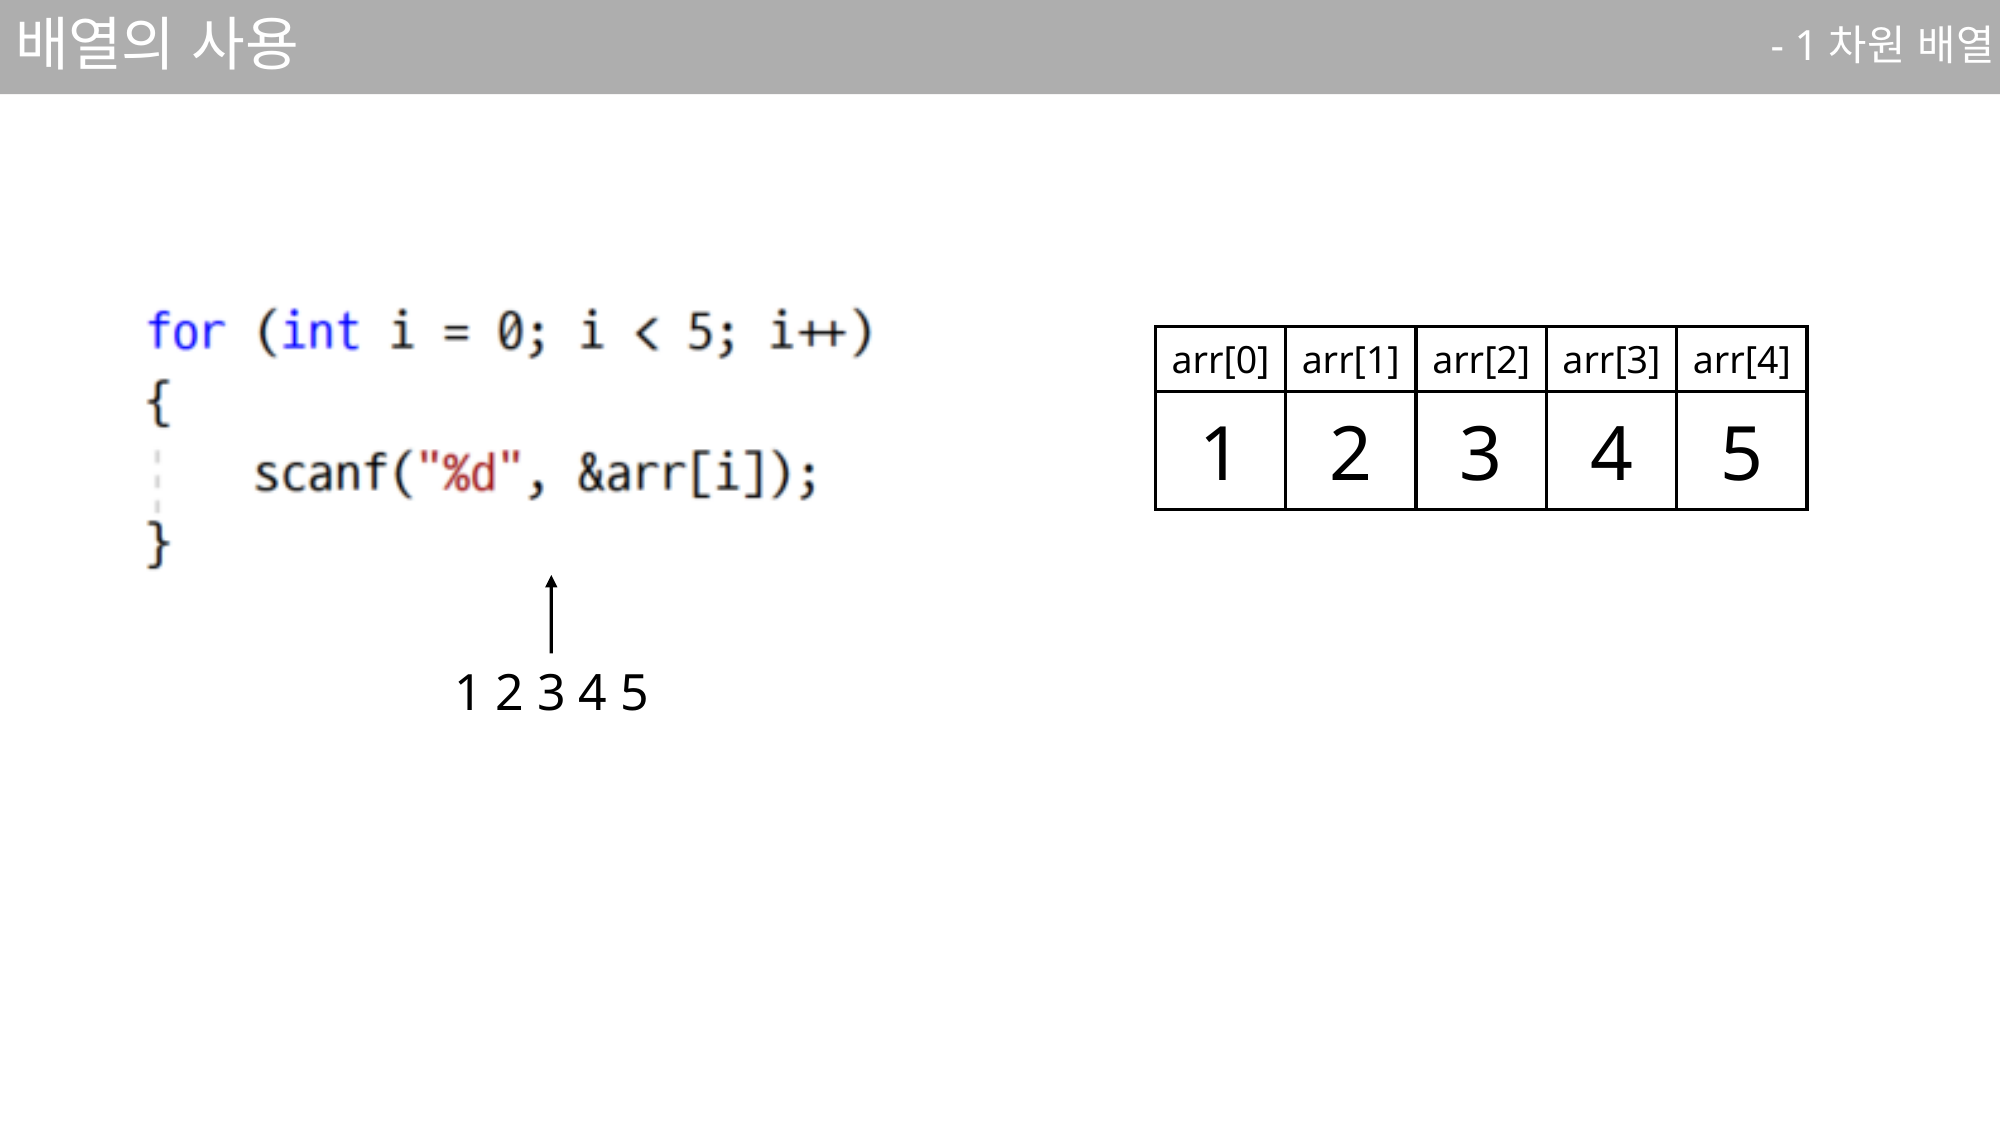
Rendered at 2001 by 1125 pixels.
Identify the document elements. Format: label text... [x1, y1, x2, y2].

text_box 1 [1154, 390, 1285, 511]
text_box 1 2 3 4 5 [438, 653, 664, 729]
picture [140, 299, 895, 576]
text_box 2 [1285, 390, 1415, 511]
text_box arr[3] [1545, 325, 1676, 390]
text_box arr[4] [1676, 325, 1808, 390]
text_box 5 [1676, 390, 1808, 511]
list - 1차원 배열 [1195, 16, 2000, 78]
text_box 3 [1415, 390, 1545, 511]
title 배열의 사용 [0, 7, 1103, 87]
text_box arr[1] [1285, 325, 1415, 390]
text_box 4 [1545, 390, 1676, 511]
text_box arr[2] [1415, 325, 1545, 390]
text_box arr[0] [1154, 325, 1285, 390]
